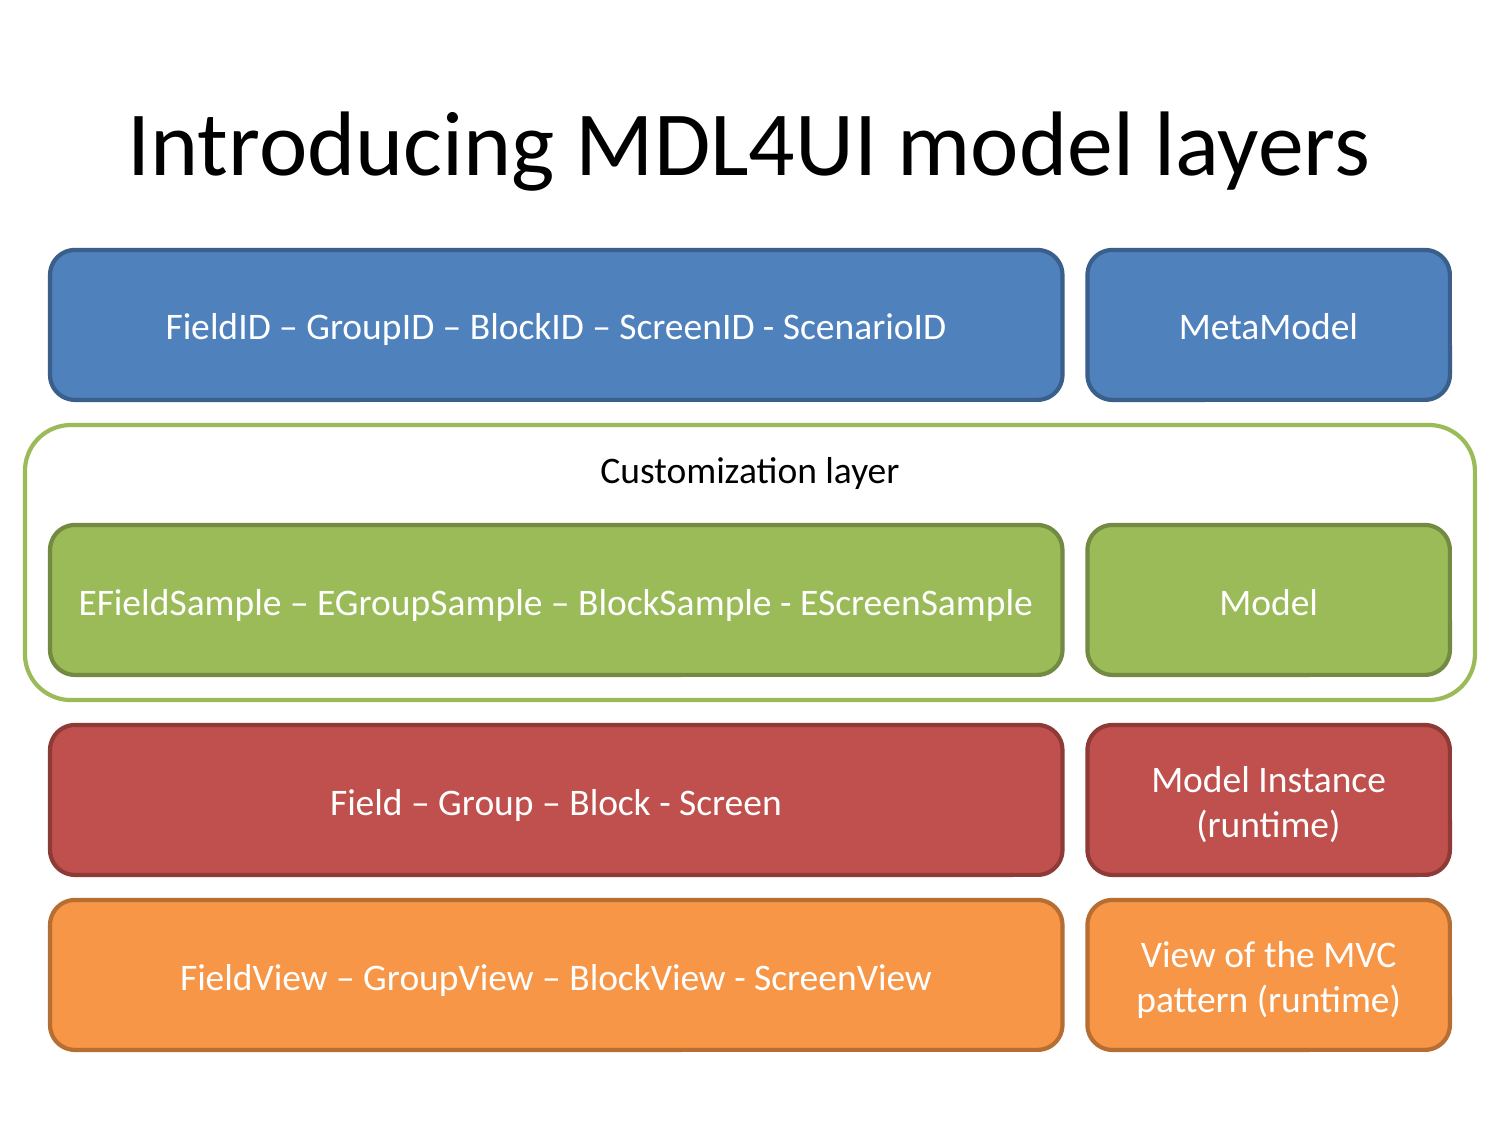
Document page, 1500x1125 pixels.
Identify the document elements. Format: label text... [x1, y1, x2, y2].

text_box Customization layer [22, 422, 1478, 703]
text_box Model Instance (runtime) [1085, 722, 1453, 878]
text_box Field – Group – Block - Screen [47, 722, 1065, 878]
title Introducing MDL4UI model layers [75, 45, 1425, 233]
text_box FieldID – GroupID – BlockID – ScreenID - ScenarioID [47, 247, 1065, 403]
text_box FieldView – GroupView – BlockView - ScreenView [47, 897, 1065, 1053]
text_box MetaModel [1085, 247, 1453, 403]
text_box EFieldSample – EGroupSample – BlockSample - EScreenSample [47, 522, 1065, 678]
text_box Model [1085, 522, 1453, 678]
text_box View of the MVC pattern (runtime) [1085, 897, 1453, 1053]
